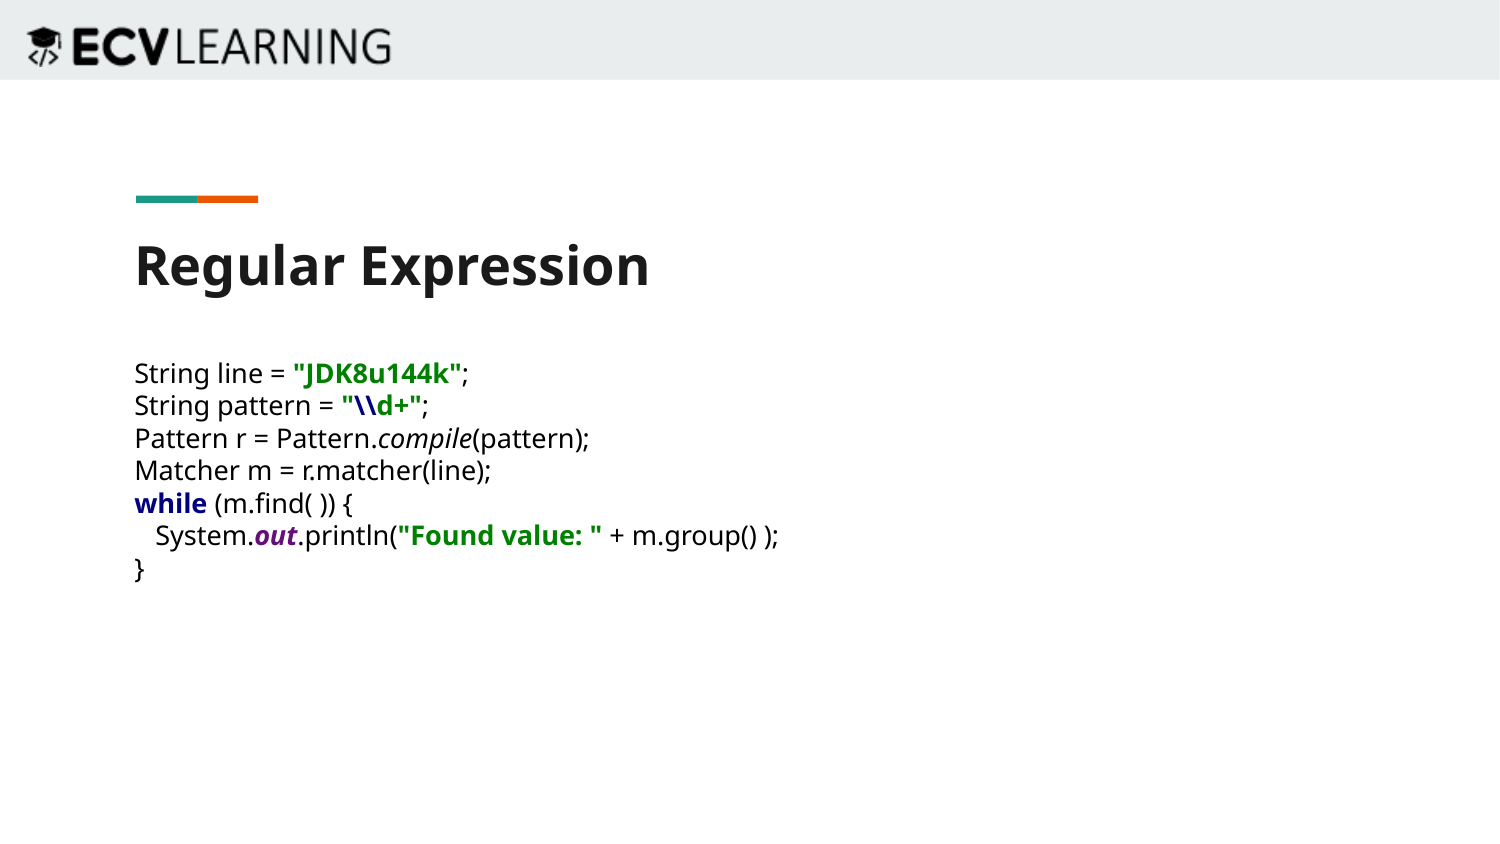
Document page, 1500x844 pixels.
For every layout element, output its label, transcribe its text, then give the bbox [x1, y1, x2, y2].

text_box Regular Expression [119, 216, 1381, 304]
picture [24, 24, 396, 67]
text_box String line = "JDK8u144k"; String pattern = "\\d+"; Pattern r = Pattern.compile(pattern); Matcher m = r.matcher(line); while (m.find( )) { System.out.println("Found value: " + m.group() ); } [119, 341, 1381, 712]
